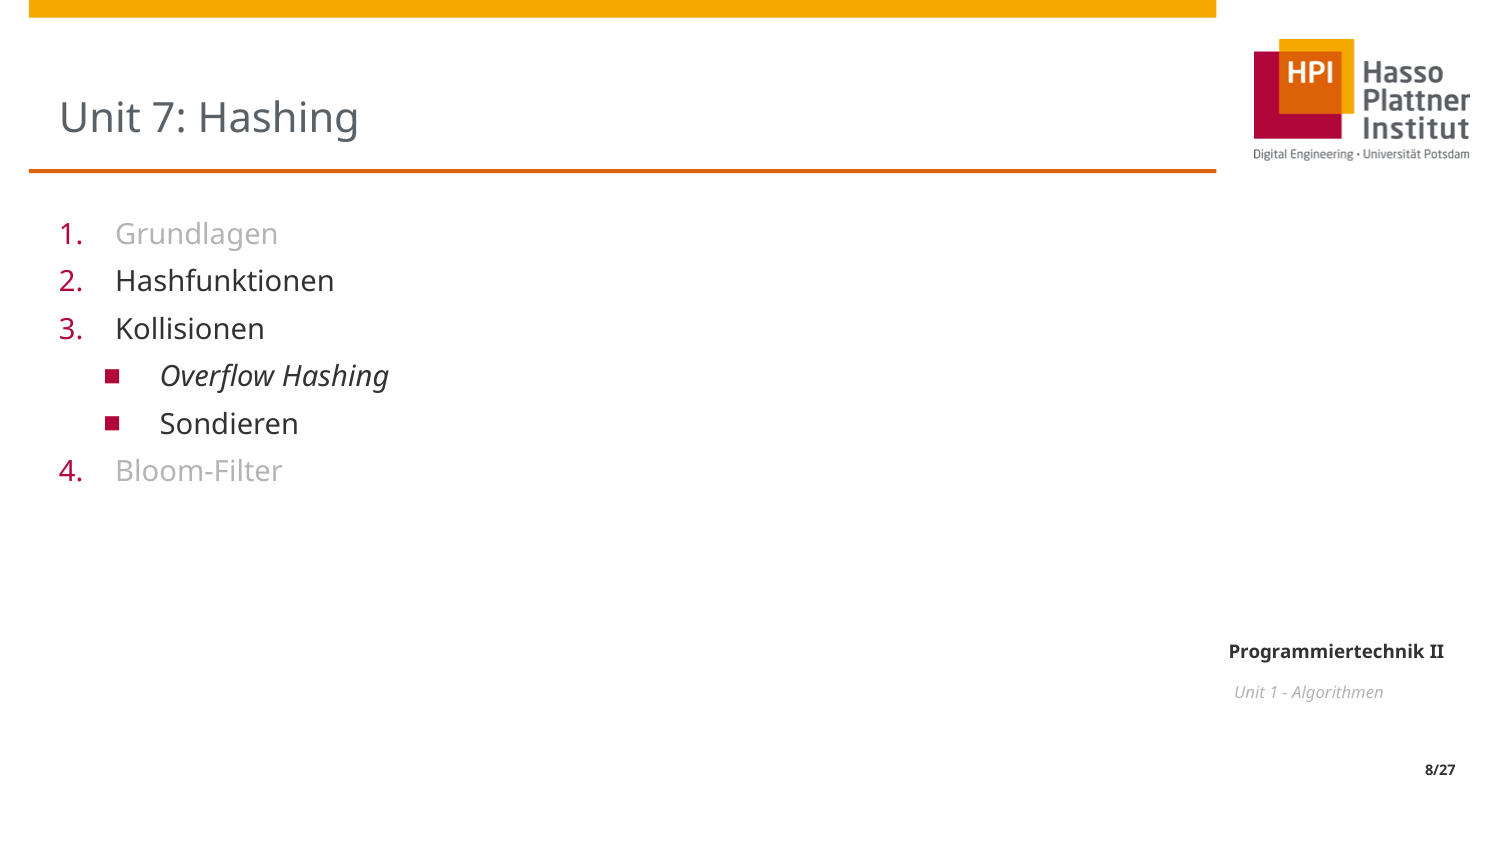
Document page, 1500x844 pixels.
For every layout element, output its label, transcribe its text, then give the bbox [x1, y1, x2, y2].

title Unit 7: Hashing [58, 17, 1187, 170]
list Grundlagen Hashfunktionen Kollisionen Overflow Hashing Sondieren Bloom-Filter [58, 203, 1187, 788]
picture [1254, 39, 1470, 161]
